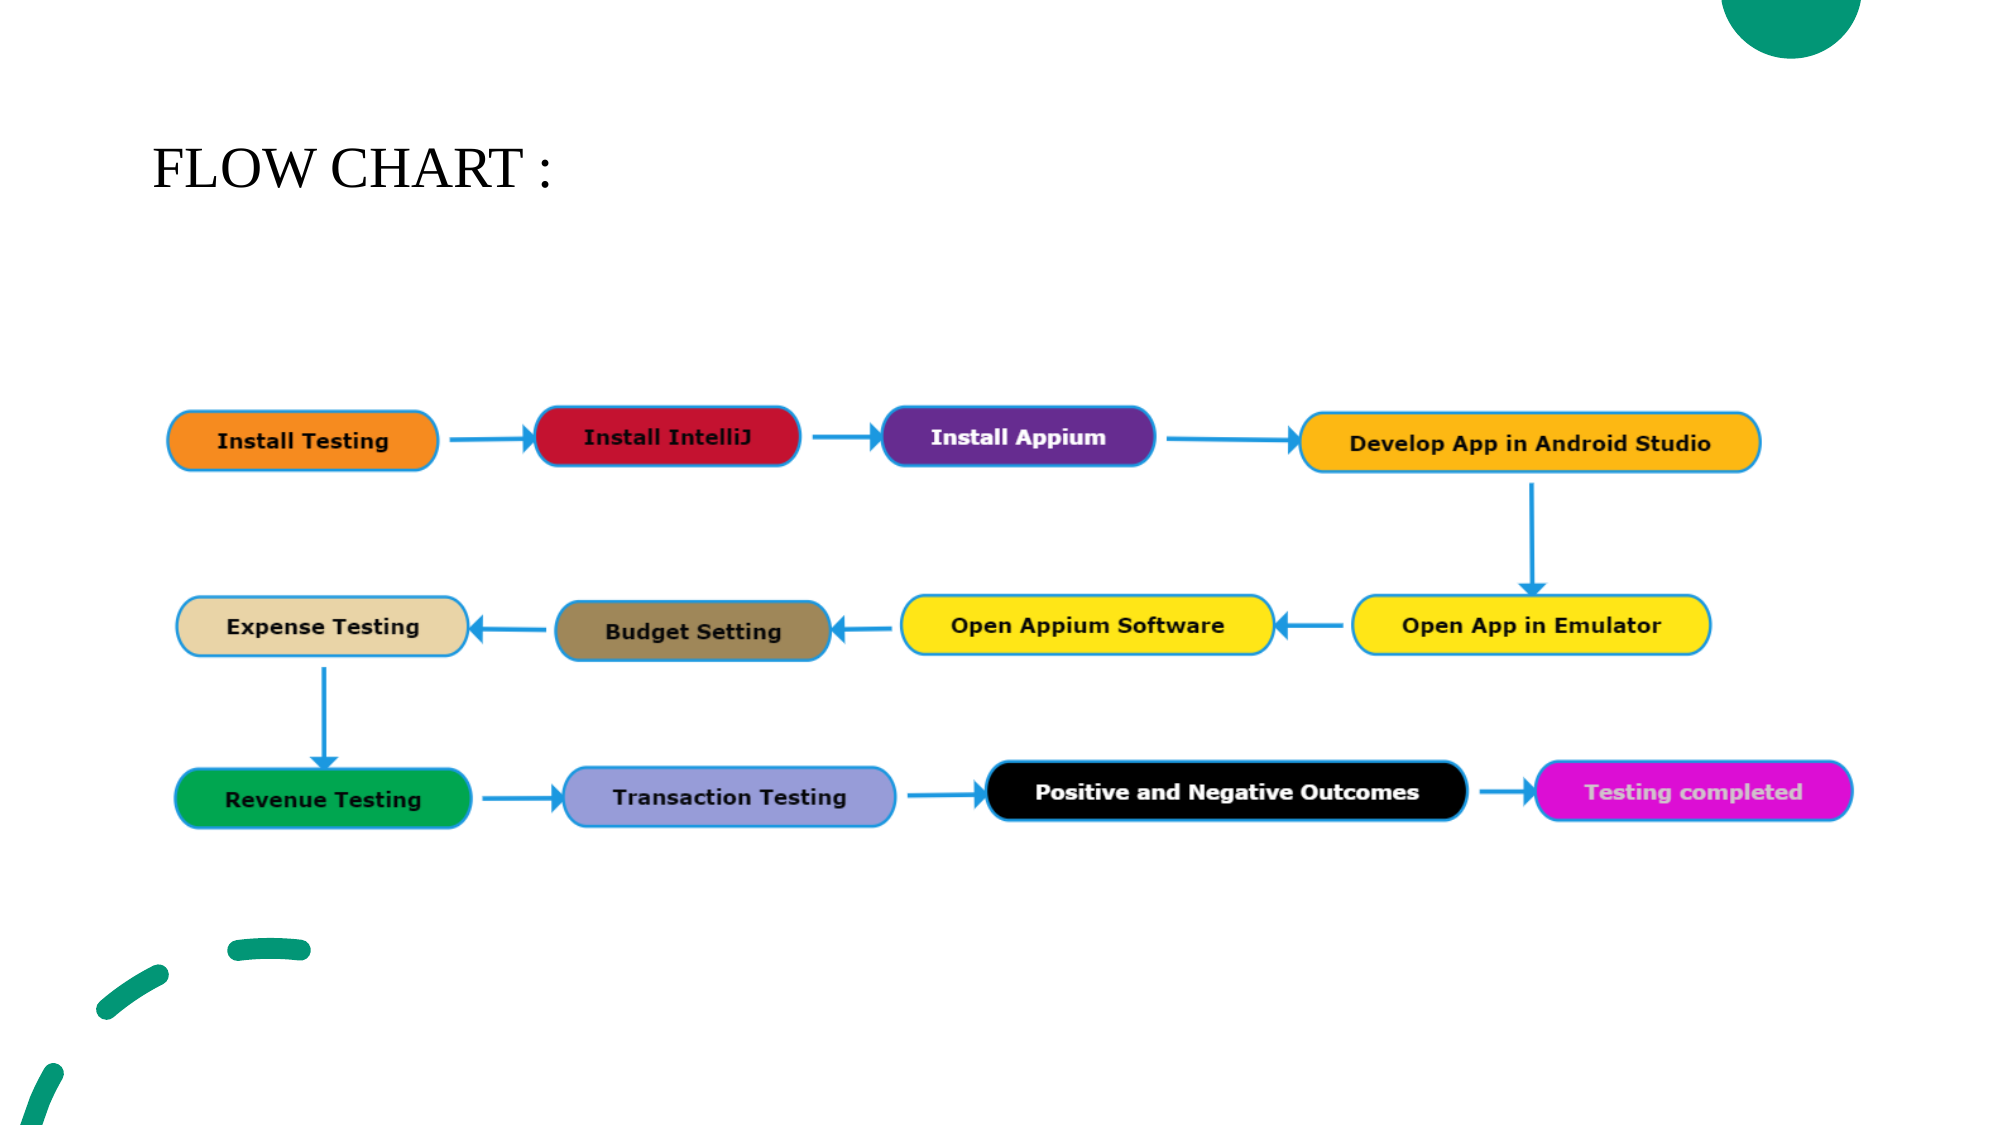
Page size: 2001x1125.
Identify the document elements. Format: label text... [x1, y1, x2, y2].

title FLOW CHART : [137, 59, 1863, 278]
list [137, 316, 1863, 916]
